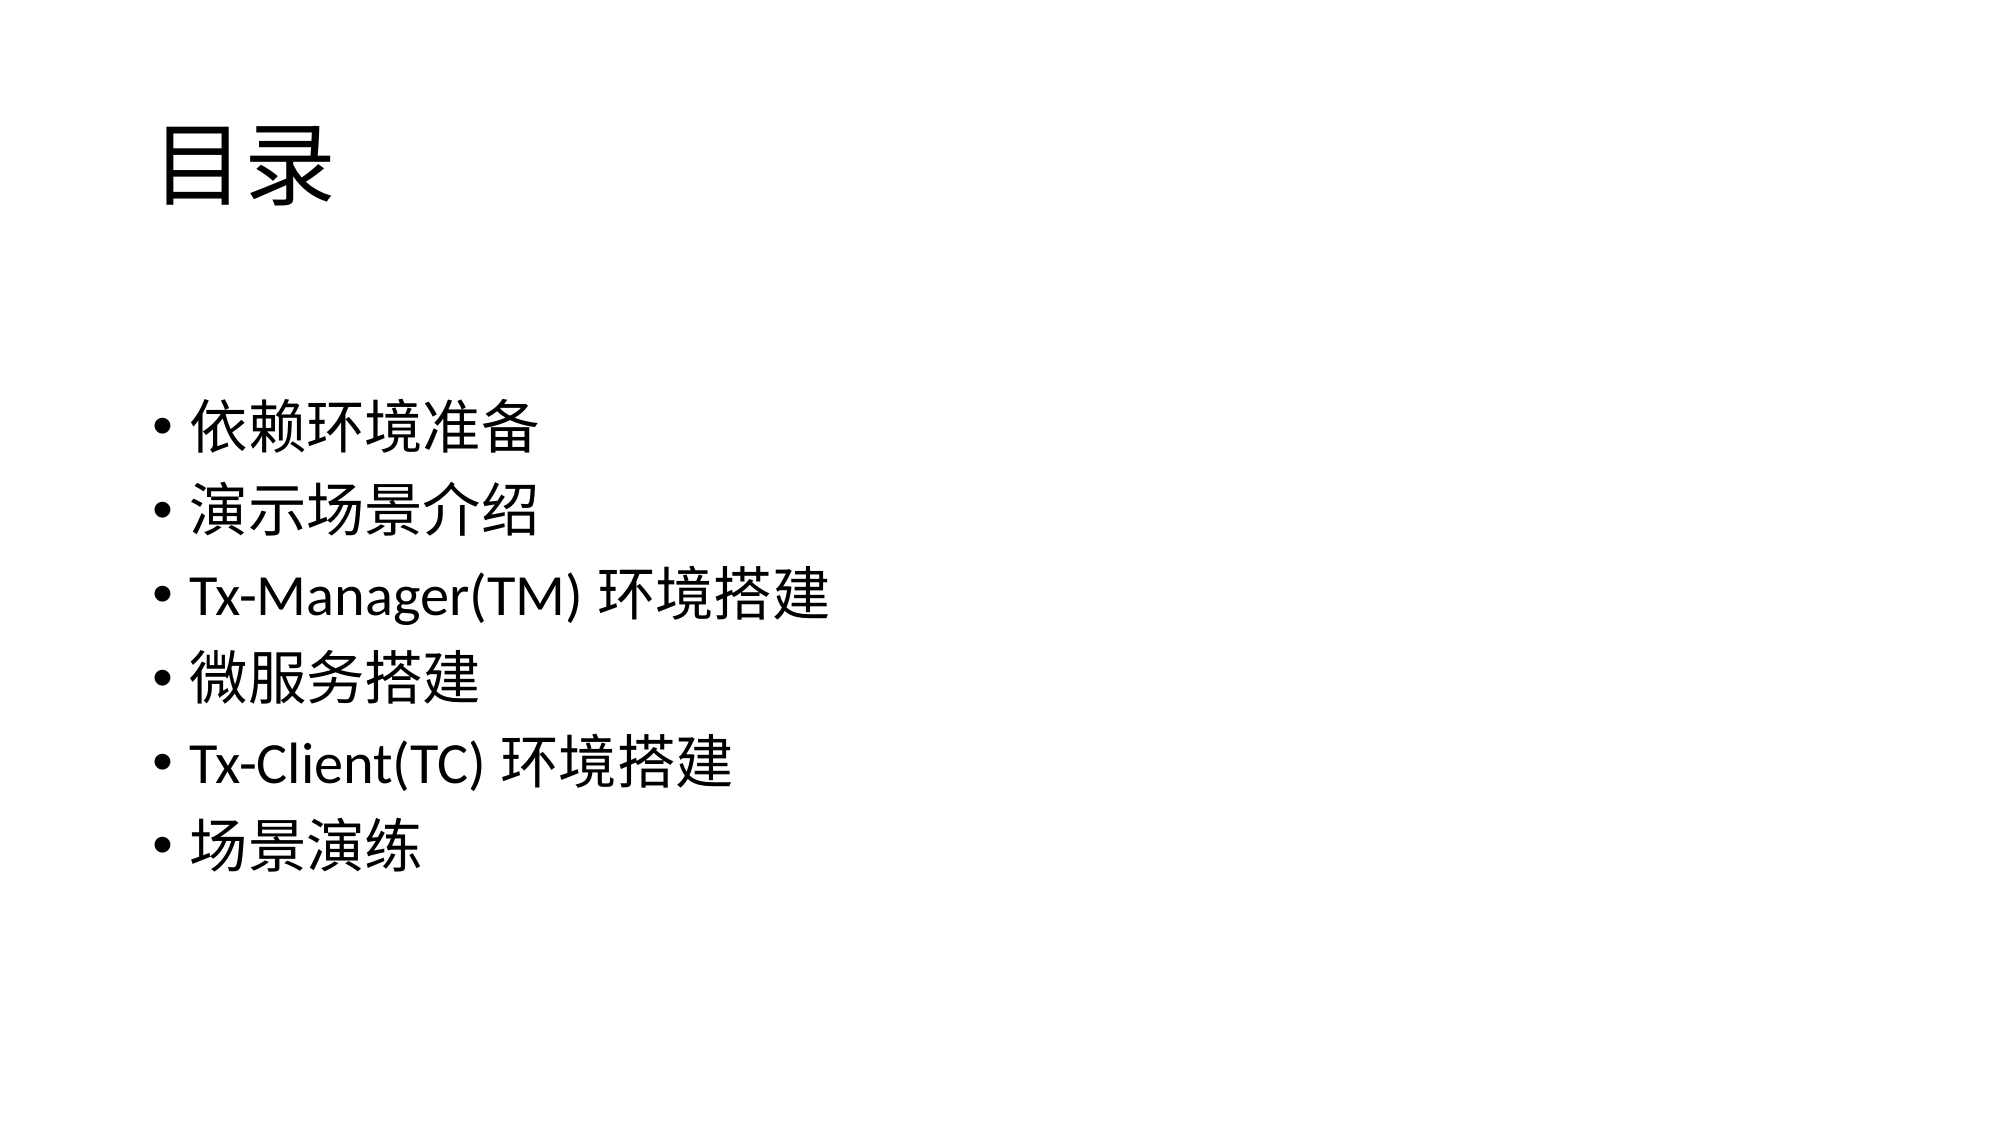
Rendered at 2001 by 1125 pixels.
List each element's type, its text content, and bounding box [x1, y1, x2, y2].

list 依赖环境准备 演示场景介绍 Tx-Manager(TM)环境搭建 微服务搭建 Tx-Client(TC)环境搭建 场景演练 [137, 299, 1863, 1014]
title 目录 [137, 59, 1863, 278]
